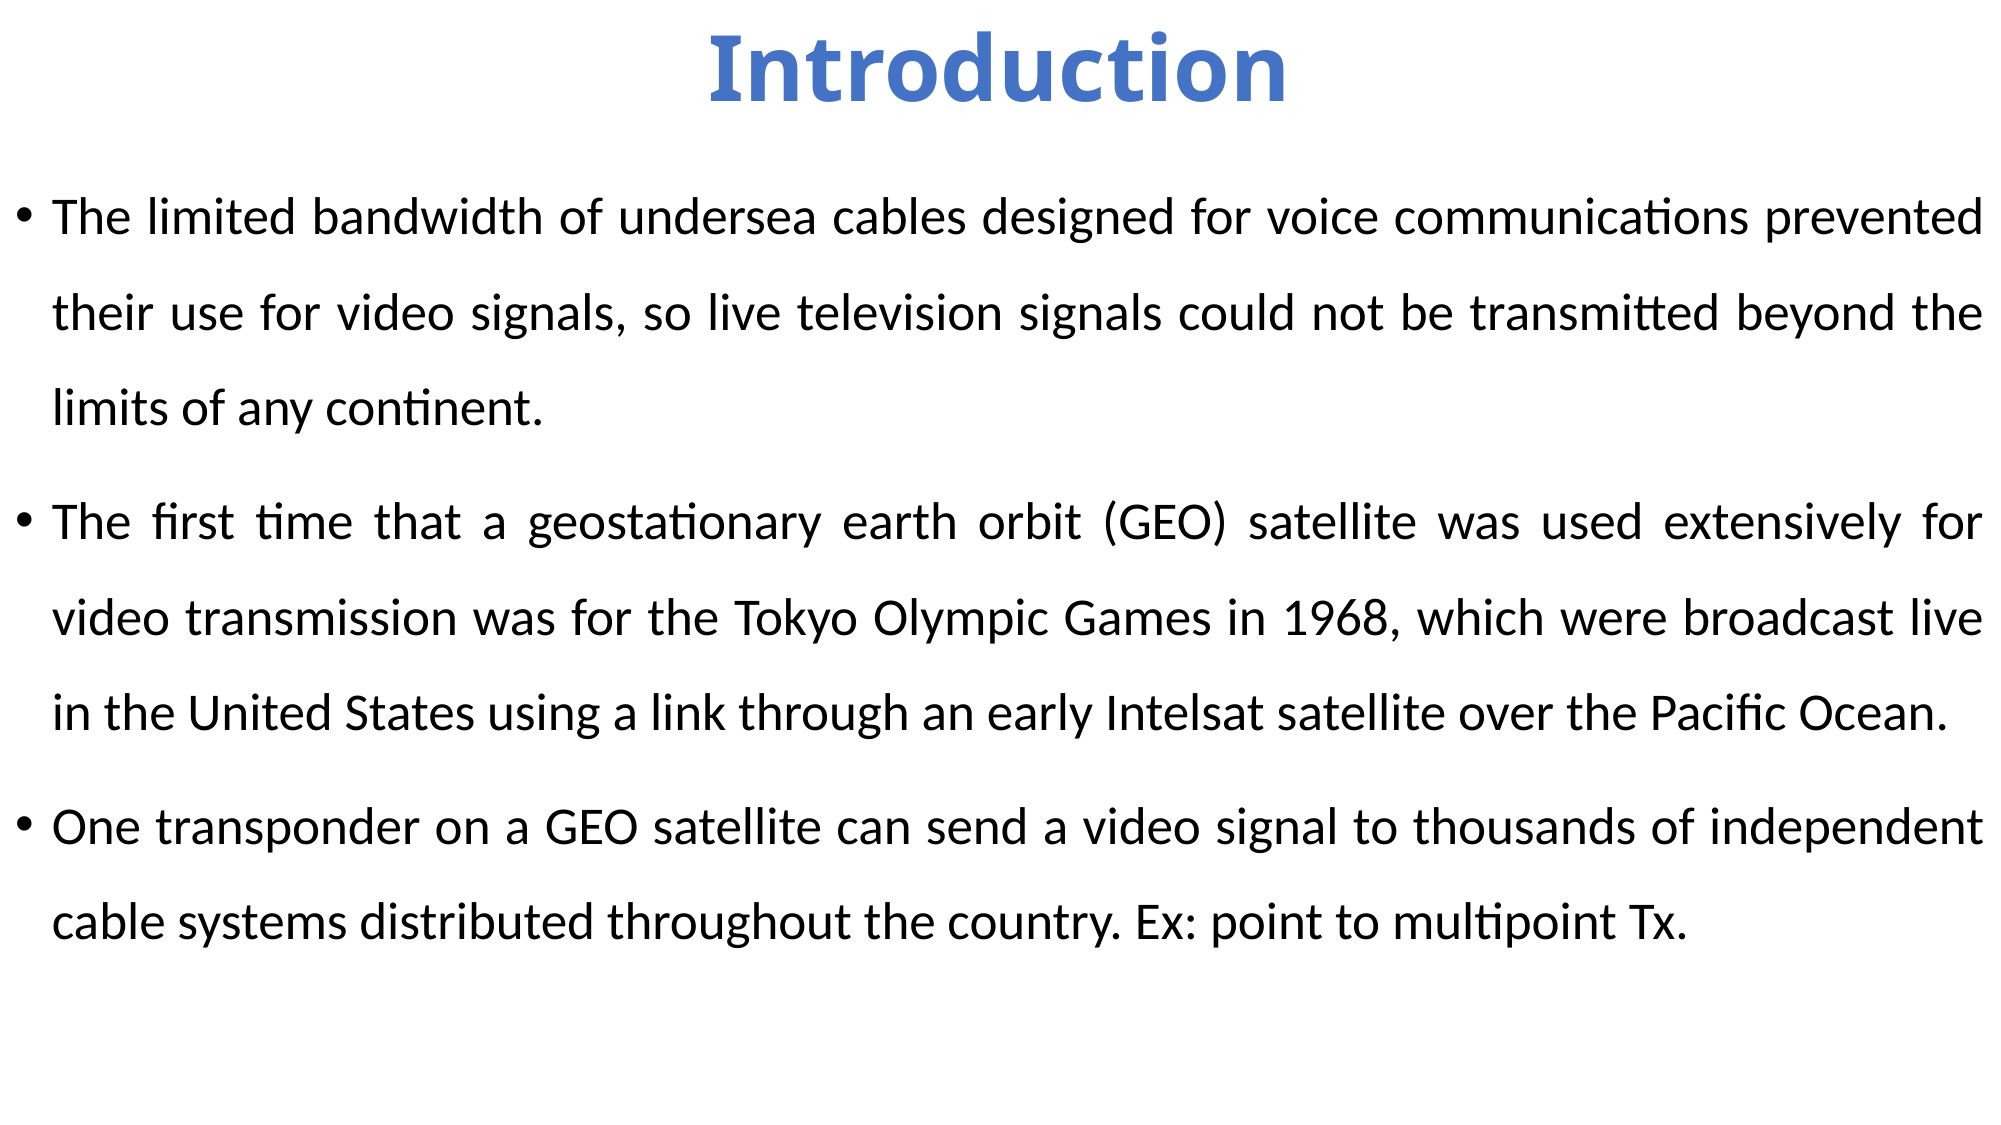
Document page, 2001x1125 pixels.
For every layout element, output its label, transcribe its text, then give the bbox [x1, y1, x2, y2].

list The limited bandwidth of undersea cables designed for voice communications prevented their use for video signals, so live television signals could not be transmitted beyond the limits of any continent. The first time that a geostationary earth orbit (GEO) satellite was used extensively for video transmission was for the Tokyo Olympic Games in 1968, which were broadcast live in the United States using a link through an early Intelsat satellite over the Pacific Ocean. One transponder on a GEO satellite can send a video signal to thousands of independent cable systems distributed throughout the country. Ex: point to multipoint Tx. [0, 142, 2000, 1125]
title Introduction [0, 0, 2000, 142]
